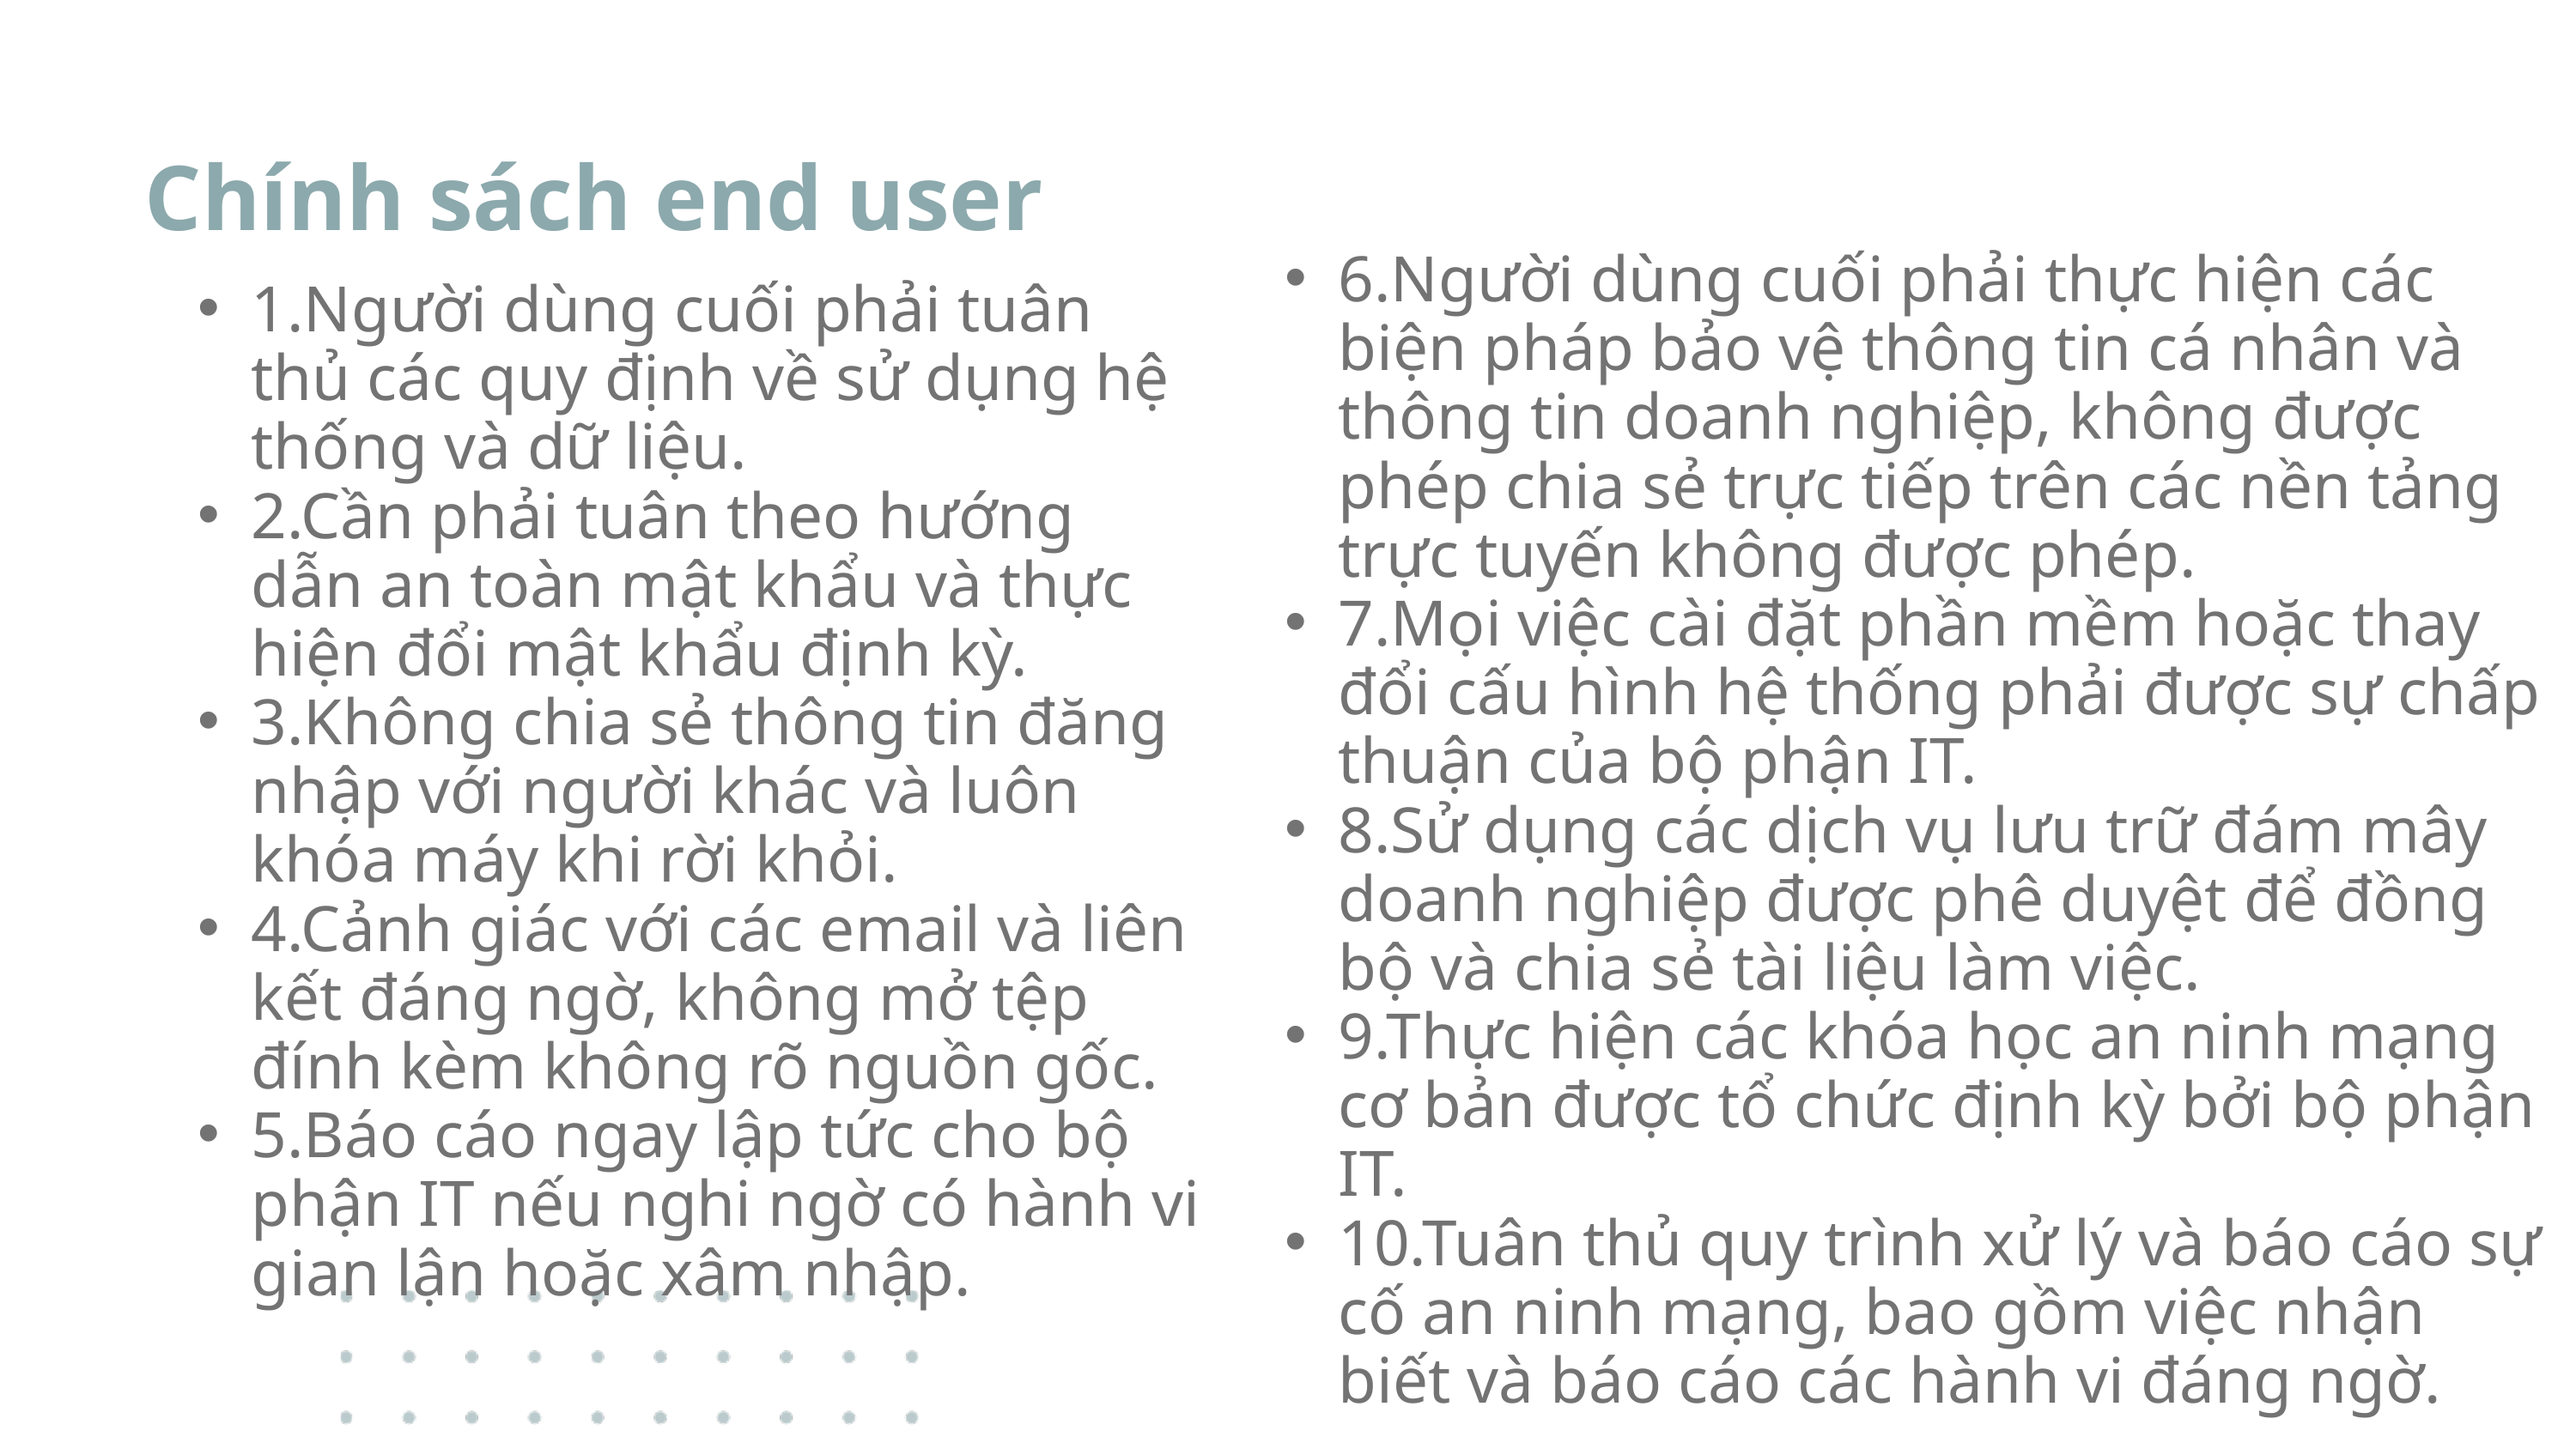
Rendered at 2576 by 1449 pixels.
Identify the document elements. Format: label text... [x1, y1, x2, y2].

text_box 6.Người dùng cuối phải thực hiện các biện pháp bảo vệ thông tin cá nhân và thông tin doanh nghiệp, không được phép chia sẻ trực tiếp trên các nền tảng trực tuyến không được phép. 7.Mọi việc cài đặt phần mềm hoặc thay đổi cấu hình hệ thống phải được sự chấp thuận của bộ phận IT. 8.Sử dụng các dịch vụ lưu trữ đám mây doanh nghiệp được phê duyệt để đồng bộ và chia sẻ tài liệu làm việc. 9.Thực hiện các khóa học an ninh mạng cơ bản được tổ chức định kỳ bởi bộ phận IT. 10.Tuân thủ quy trình xử lý và báo cáo sự cố an ninh mạng, bao gồm việc nhận biết và báo cáo các hành vi đáng ngờ. [1231, 245, 2551, 1416]
text_box [340, 1308, 919, 1449]
text_box Chính sách end user [144, 149, 1973, 249]
text_box 1.Người dùng cuối phải tuân thủ các quy định về sử dụng hệ thống và dữ liệu. 2.Cần phải tuân theo hướng dẫn an toàn mật khẩu và thực hiện đổi mật khẩu định kỳ. 3.Không chia sẻ thông tin đăng nhập với người khác và luôn khóa máy khi rời khỏi. 4.Cảnh giác với các email và liên kết đáng ngờ, không mở tệp đính kèm không rõ nguồn gốc. 5.Báo cáo ngay lập tức cho bộ phận IT nếu nghi ngờ có hành vi gian lận hoặc xâm nhập. [144, 275, 1204, 1308]
